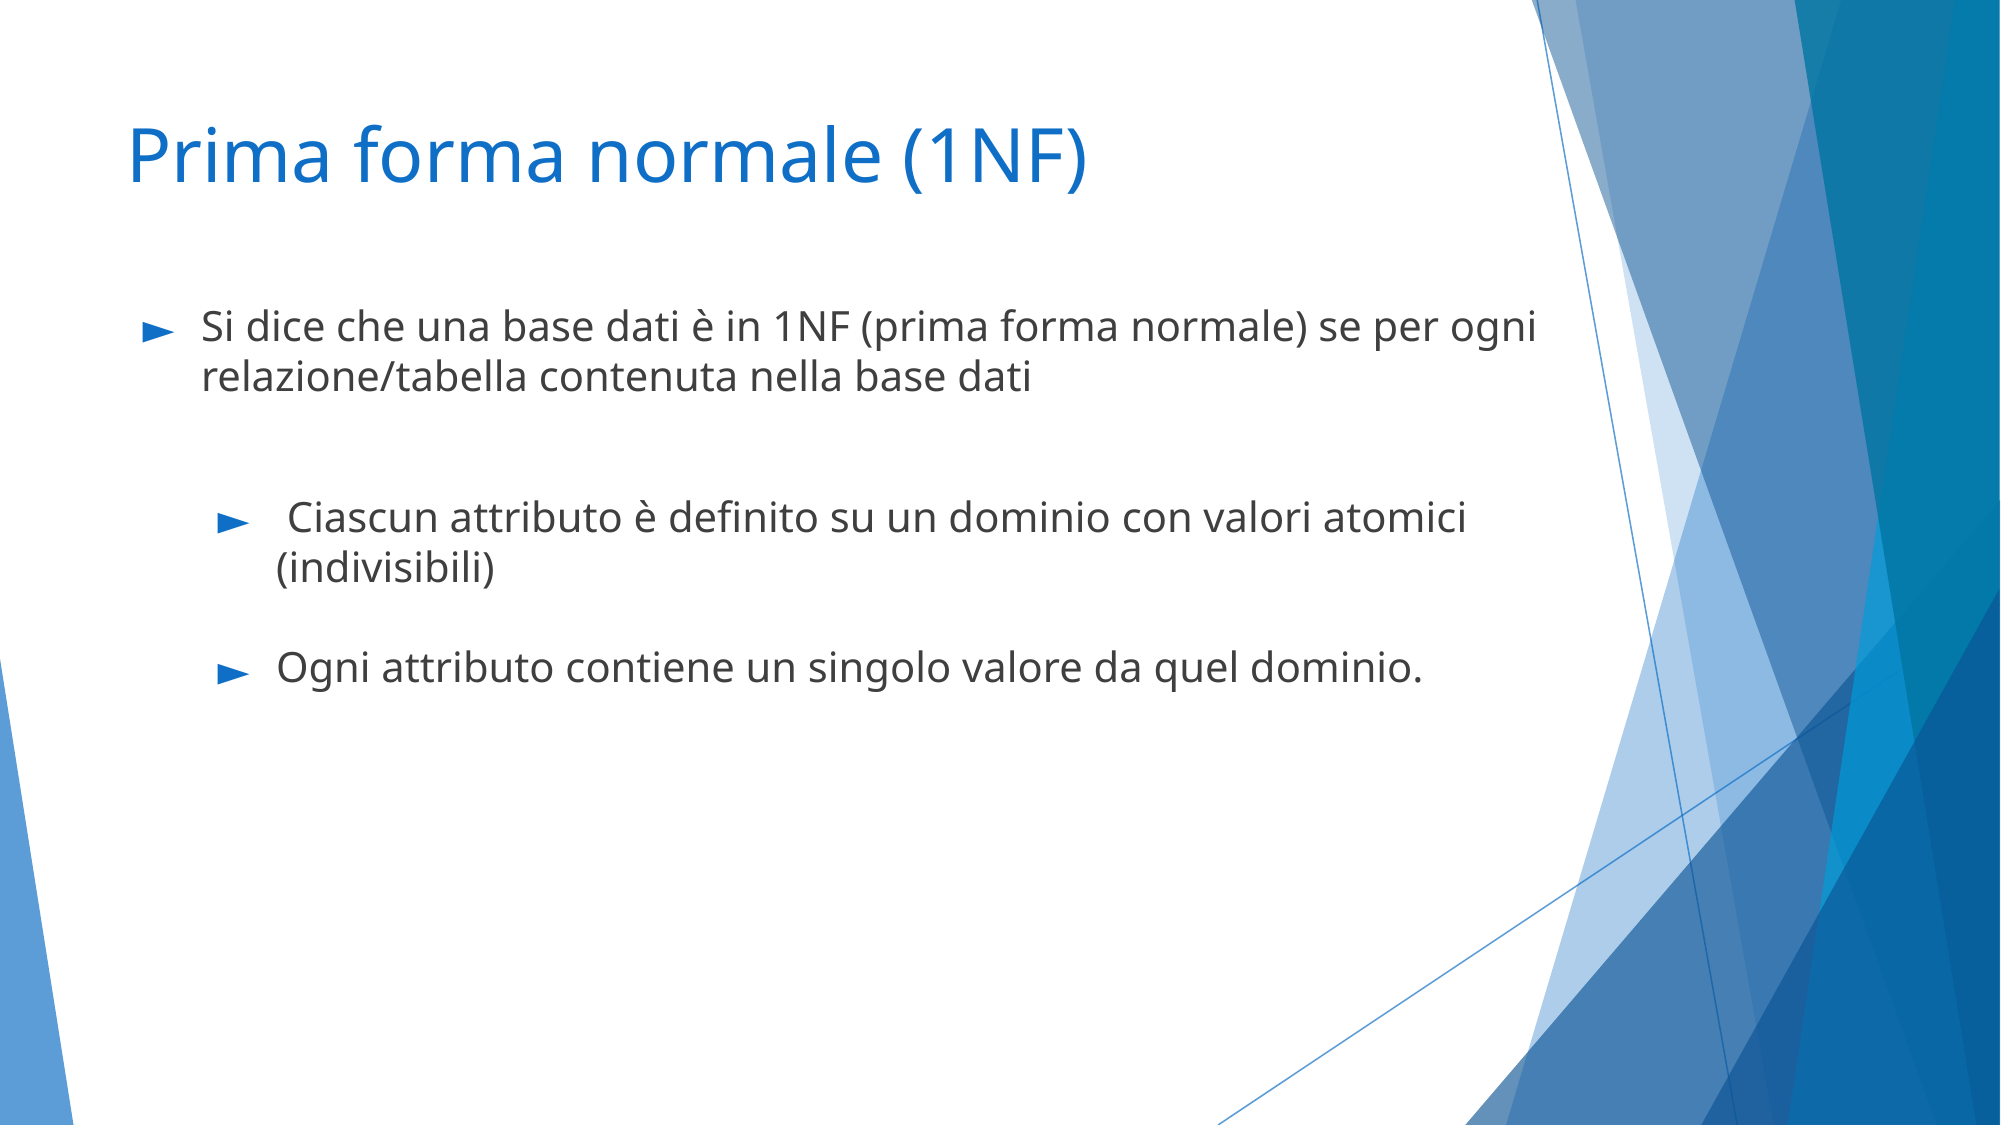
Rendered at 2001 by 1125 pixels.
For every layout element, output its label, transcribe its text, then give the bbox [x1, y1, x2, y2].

list Si dice che una base dati è in 1NF (prima forma normale) se per ogni relazione/tabella contenuta nella base dati Ciascun attributo è definito su un dominio con valori atomici (indivisibili) Ogni attributo contiene un singolo valore da quel dominio. [111, 291, 1622, 929]
title Prima forma normale (1NF) [111, 99, 1522, 291]
